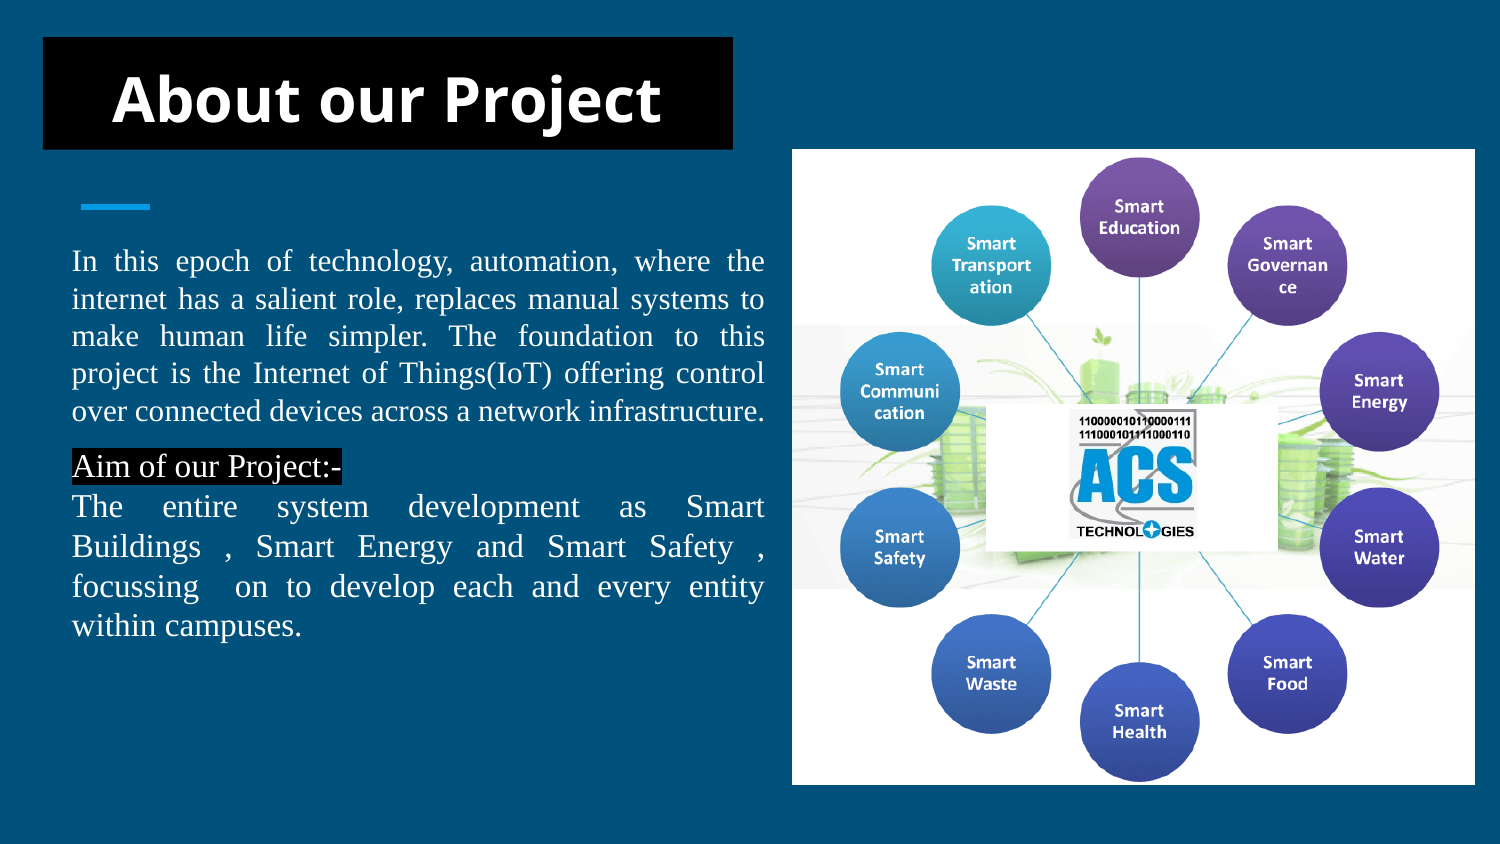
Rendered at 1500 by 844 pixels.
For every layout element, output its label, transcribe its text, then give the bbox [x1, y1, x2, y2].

title About our Project [42, 37, 733, 150]
picture [793, 150, 1474, 784]
list In this epoch of technology, automation, where the internet has a salient role, replaces manual systems to make human life simpler. The foundation to this project is the Internet of Things(IoT) offering control over connected devices across a network infrastructure. Aim of our Project:- The entire system development as Smart Buildings , Smart Energy and Smart Safety , focussing on to develop each and every entity within campuses. [56, 225, 782, 731]
